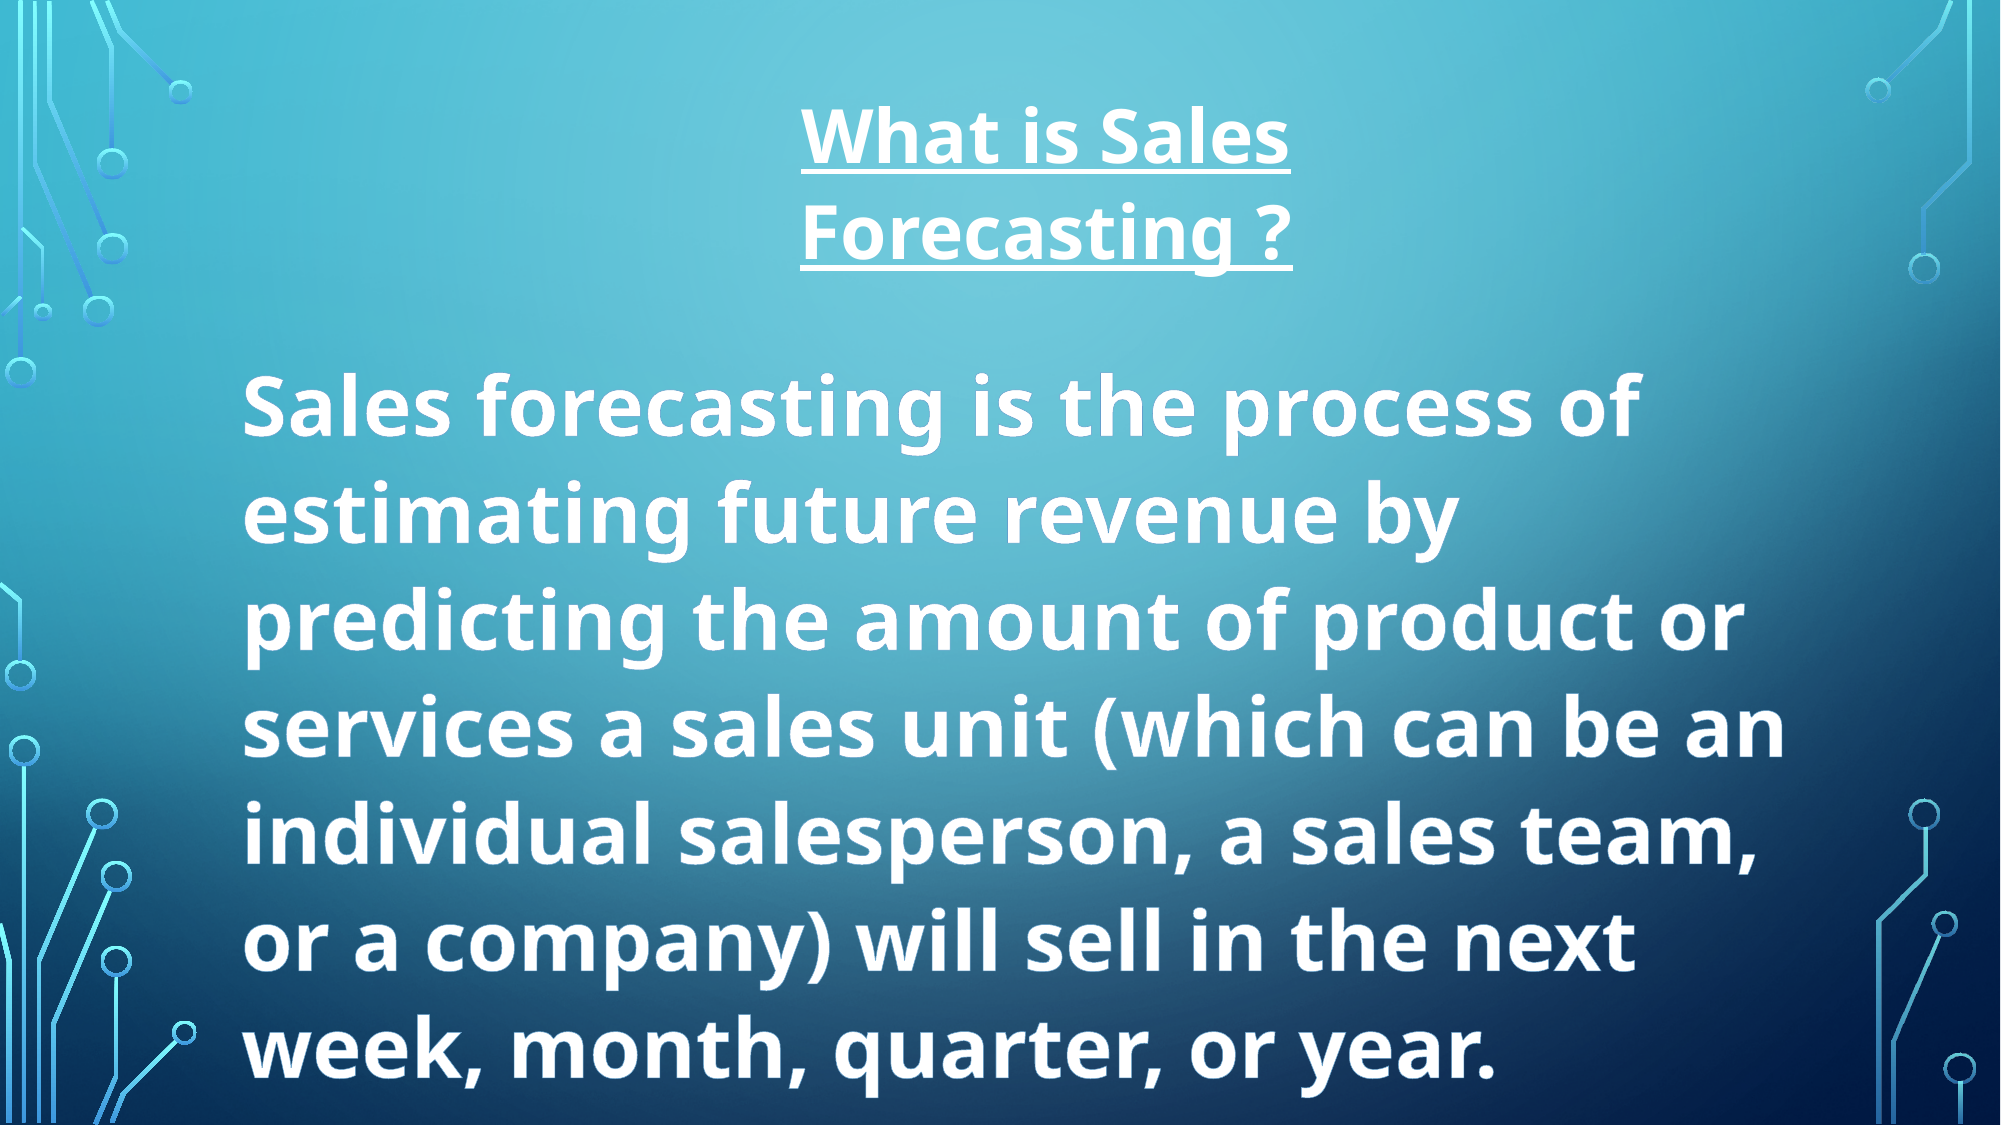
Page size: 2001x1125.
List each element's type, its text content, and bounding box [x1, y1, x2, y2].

text_box What is Sales Forecasting ? [698, 74, 1394, 282]
text_box Sales forecasting is the process of estimating future revenue by predicting the amount of product or services a sales unit (which can be an individual salesperson, a sales team, or a company) will sell in the next week, month, quarter, or year. [226, 338, 1865, 1102]
